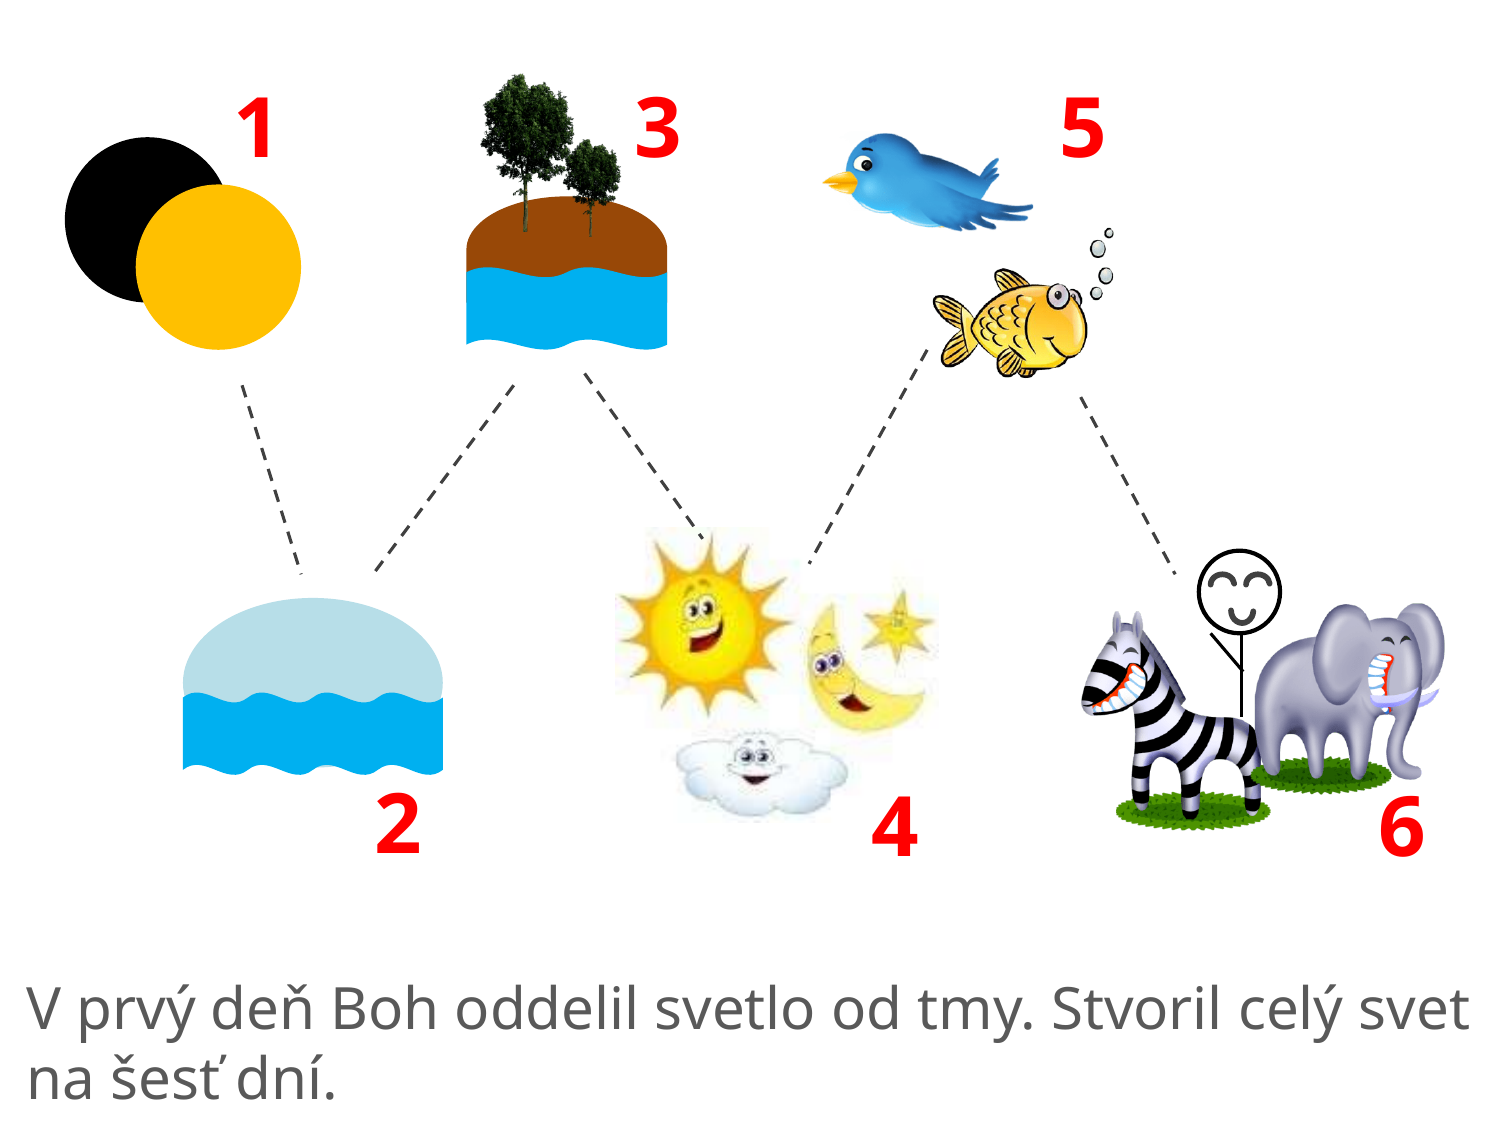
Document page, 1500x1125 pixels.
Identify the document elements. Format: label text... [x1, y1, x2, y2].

text_box 4 [844, 765, 945, 880]
text_box V prvý deň Boh oddelil svetlo od tmy. Stvoril celý svet na šesť dní. [11, 964, 1498, 1119]
text_box [1243, 572, 1272, 585]
text_box 6 [1352, 803, 1453, 880]
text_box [808, 349, 928, 565]
text_box [1196, 548, 1282, 608]
text_box 2 [348, 763, 449, 878]
text_box [180, 595, 445, 700]
text_box [62, 135, 207, 305]
text_box [180, 690, 314, 777]
text_box 1 [206, 66, 308, 182]
picture [820, 125, 1117, 387]
picture [1068, 585, 1449, 832]
text_box 5 [1033, 66, 1134, 182]
text_box [310, 690, 445, 774]
text_box [464, 265, 670, 352]
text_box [584, 373, 703, 540]
text_box [1208, 572, 1237, 587]
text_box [241, 385, 302, 575]
text_box 3 [608, 66, 709, 182]
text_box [371, 385, 514, 576]
text_box [133, 182, 304, 352]
text_box [464, 204, 670, 275]
picture [615, 526, 940, 823]
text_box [1080, 396, 1176, 575]
picture [478, 71, 622, 237]
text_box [1210, 633, 1244, 672]
